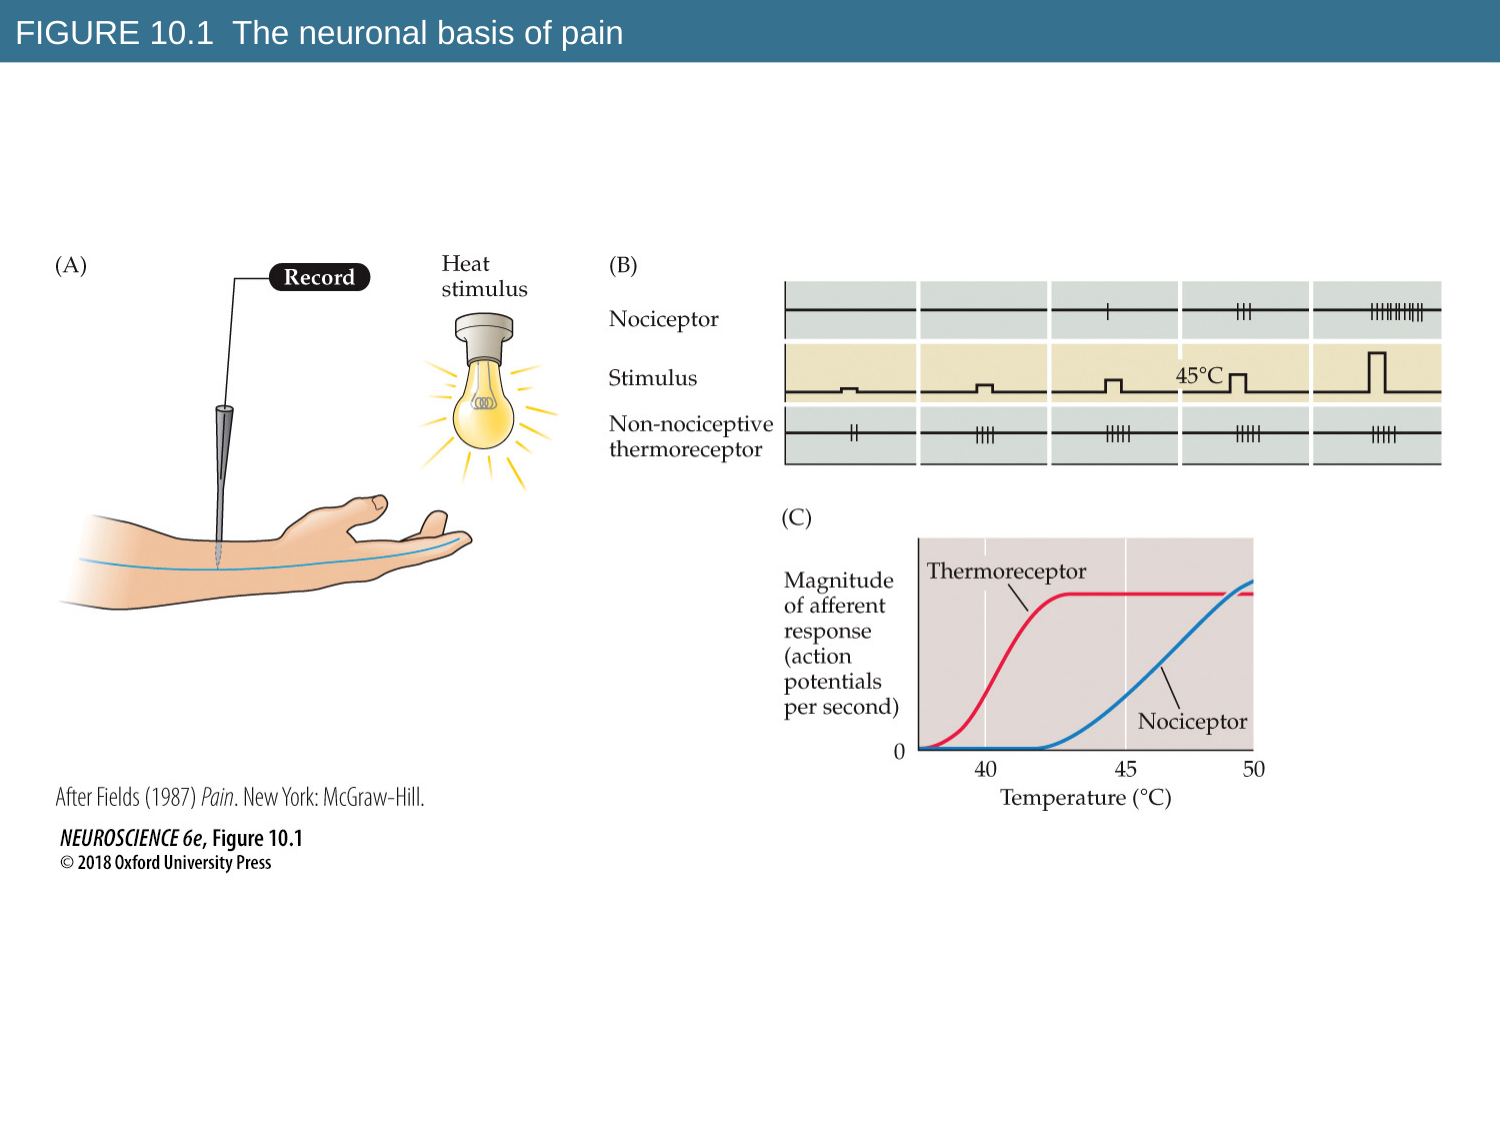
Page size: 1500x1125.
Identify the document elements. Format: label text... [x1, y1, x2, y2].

title FIGURE 10.1 The neuronal basis of pain [0, 0, 1500, 63]
picture [49, 245, 1451, 878]
